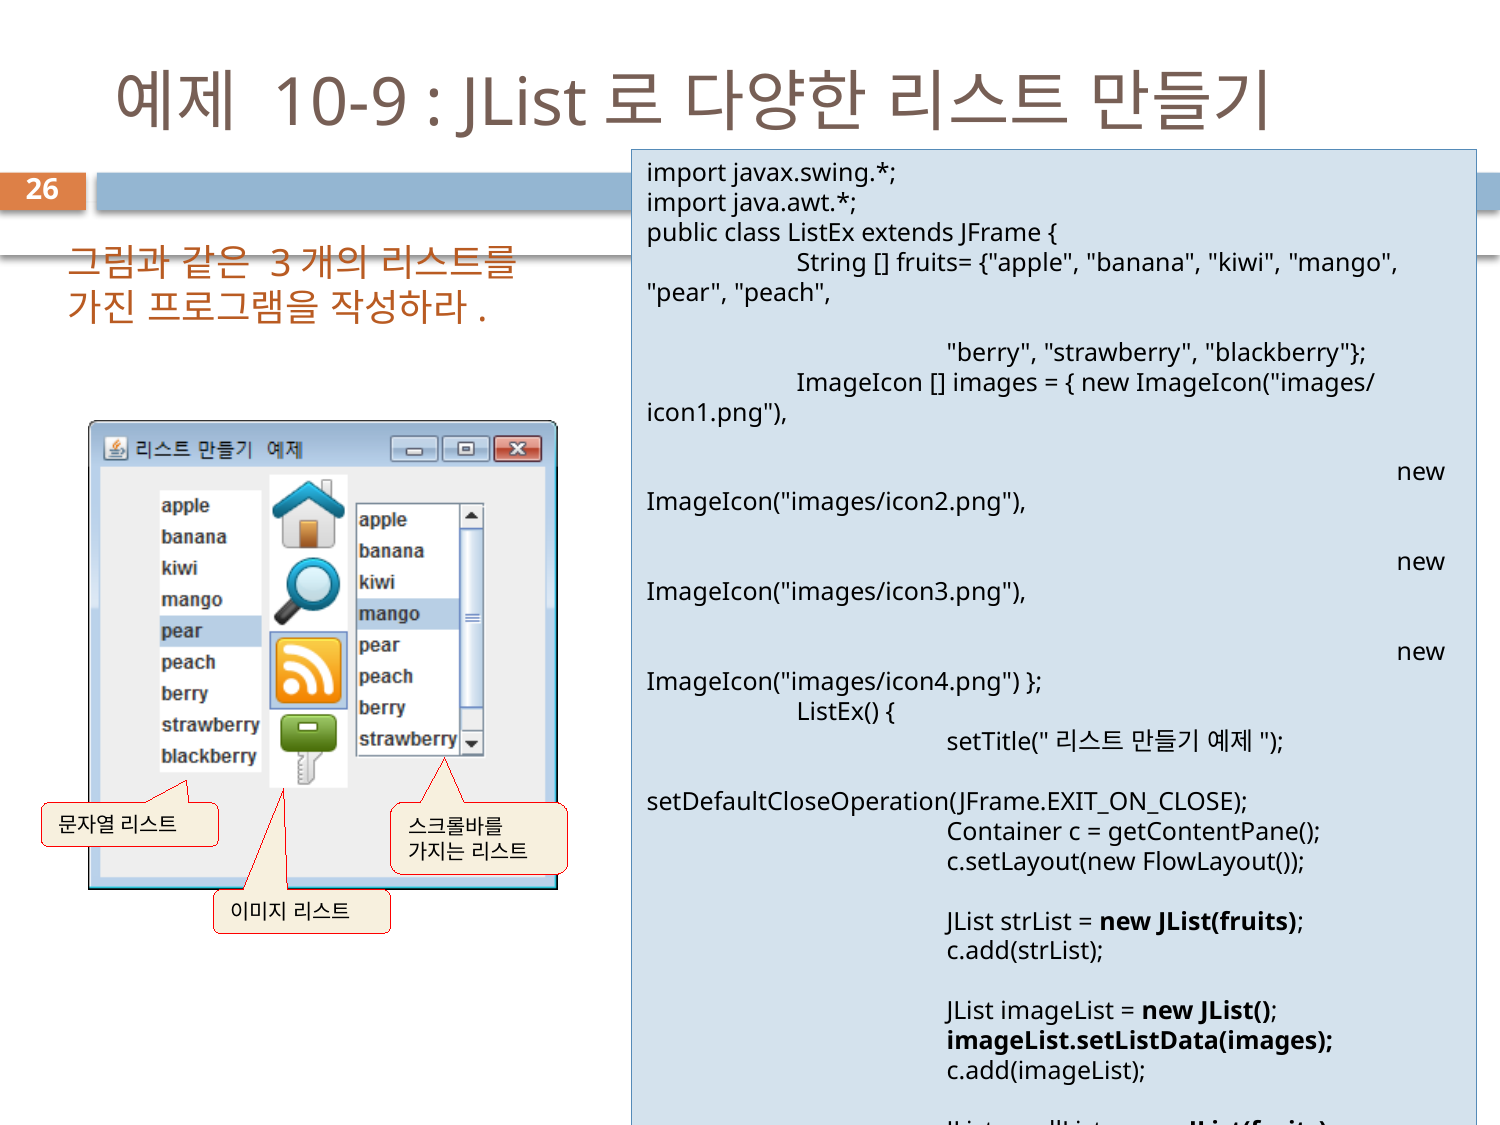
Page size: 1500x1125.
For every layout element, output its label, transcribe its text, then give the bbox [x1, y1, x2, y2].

text_box 그림과 같은 3개의 리스트를 가진 프로그램을 작성하라. [53, 231, 593, 337]
picture [88, 420, 558, 890]
text_box 스크롤바를 가지는 리스트 [563, 805, 568, 872]
text_box 이미지 리스트 [213, 900, 391, 934]
text_box import javax.swing.*; import java.awt.*; public class ListEx extends JFrame { String [] fruits= {"apple", "banana", "kiwi", "mango", "pear", "peach", "berry", "strawberry", "blackberry"}; ImageIcon [] images = { new ImageIcon("images/icon1.png"), new ImageIcon("images/icon2.png"), new ImageIcon("images/icon3.png"), new ImageIcon("images/icon4.png") }; ListEx() { setTitle("리스트 만들기 예제"); setDefaultCloseOperation(JFrame.EXIT_ON_CLOSE); Container c = getContentPane(); c.setLayout(new FlowLayout()); JList strList = new JList(fruits); c.add(strList); JList imageList = new JList(); imageList.setListData(images); c.add(imageList); JList scrollList = new JList(fruits); c.add(new JScrollPane(scrollList)); setSize(300,300); setVisible(true); } public static void main(String [] args) { new ListEx(); } } [631, 149, 1477, 1125]
title 예제 10-9 : JList로 다양한 리스트 만들기 [99, 37, 1438, 161]
slide_number 26 [0, 170, 87, 211]
text_box 문자열 리스트 [41, 802, 82, 847]
